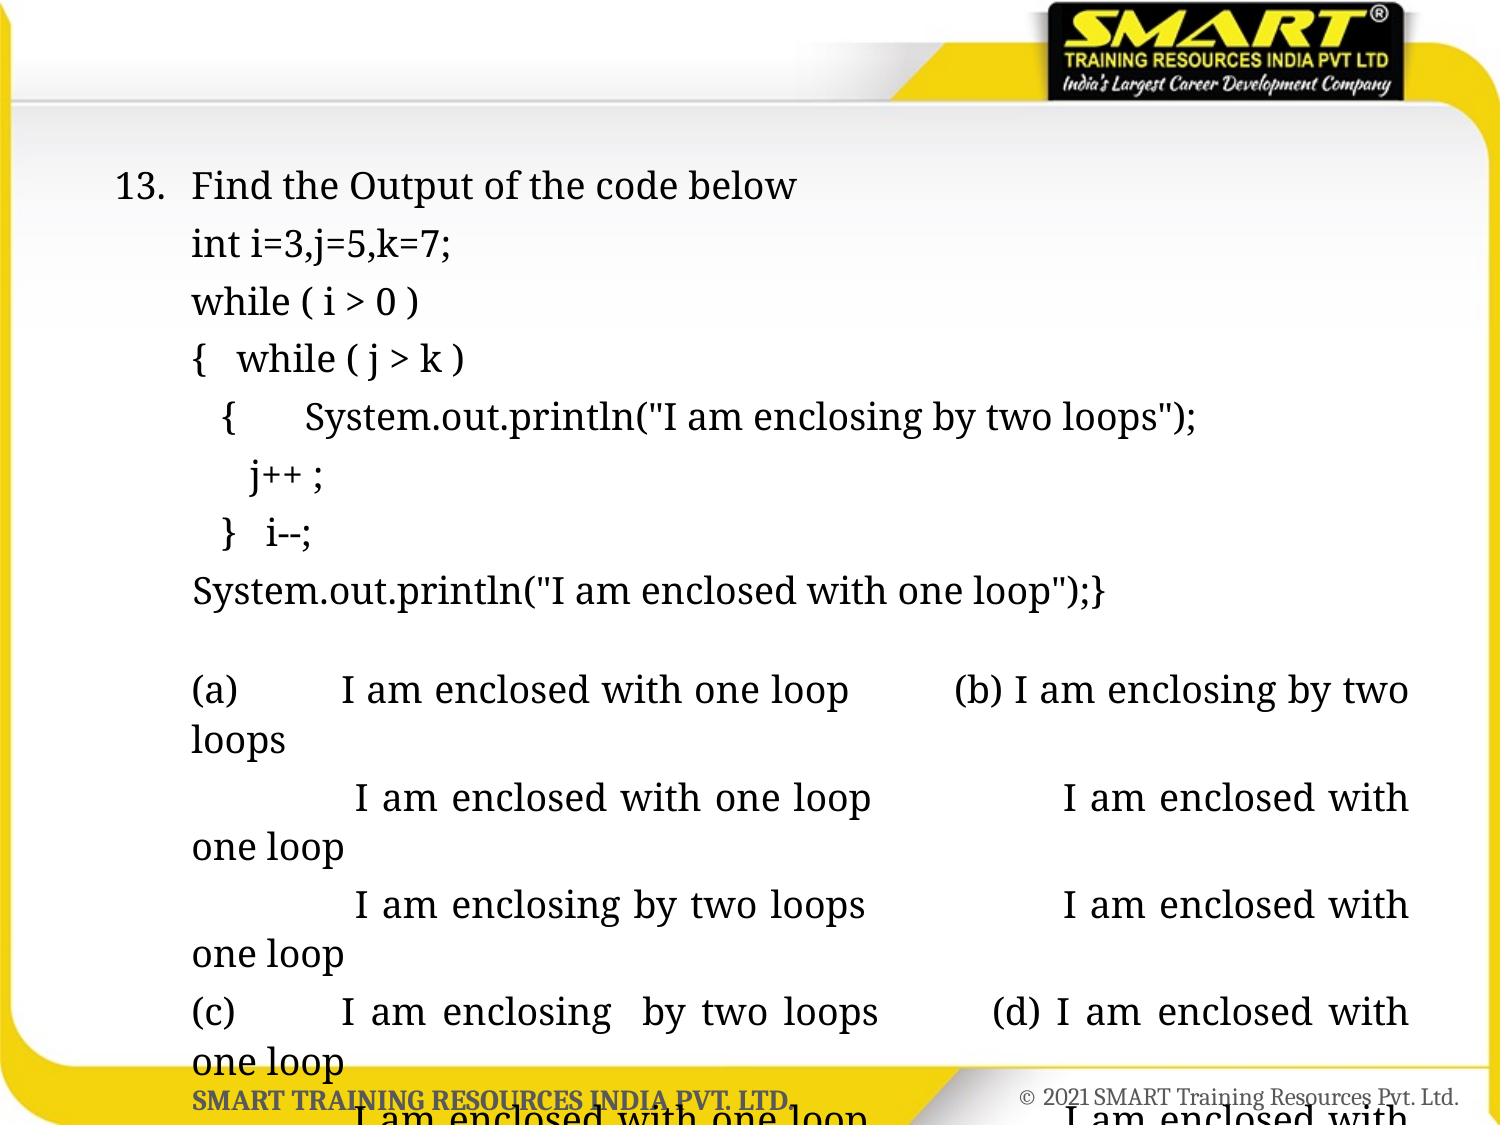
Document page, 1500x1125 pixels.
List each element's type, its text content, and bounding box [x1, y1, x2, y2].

picture [0, 0, 1500, 1125]
text_box 13. Find the Output of the code below int i=3,j=5,k=7; while ( i > 0 ) { while ( j > k ) { System.out.println("I am enclosing by two loops"); j++ ; } i--; System.out.println("I am enclosed with one loop");} (a) I am enclosed with one loop (b) I am enclosing by two loops I am enclosed with one loop I am enclosed with one loop I am enclosing by two loops I am enclosed with one loop (c) I am enclosing by two loops (d) I am enclosed with one loop I am enclosed with one loop I am enclosed with one loop I am enclosing by two loops I am enclosed with one loop [99, 149, 1425, 1125]
